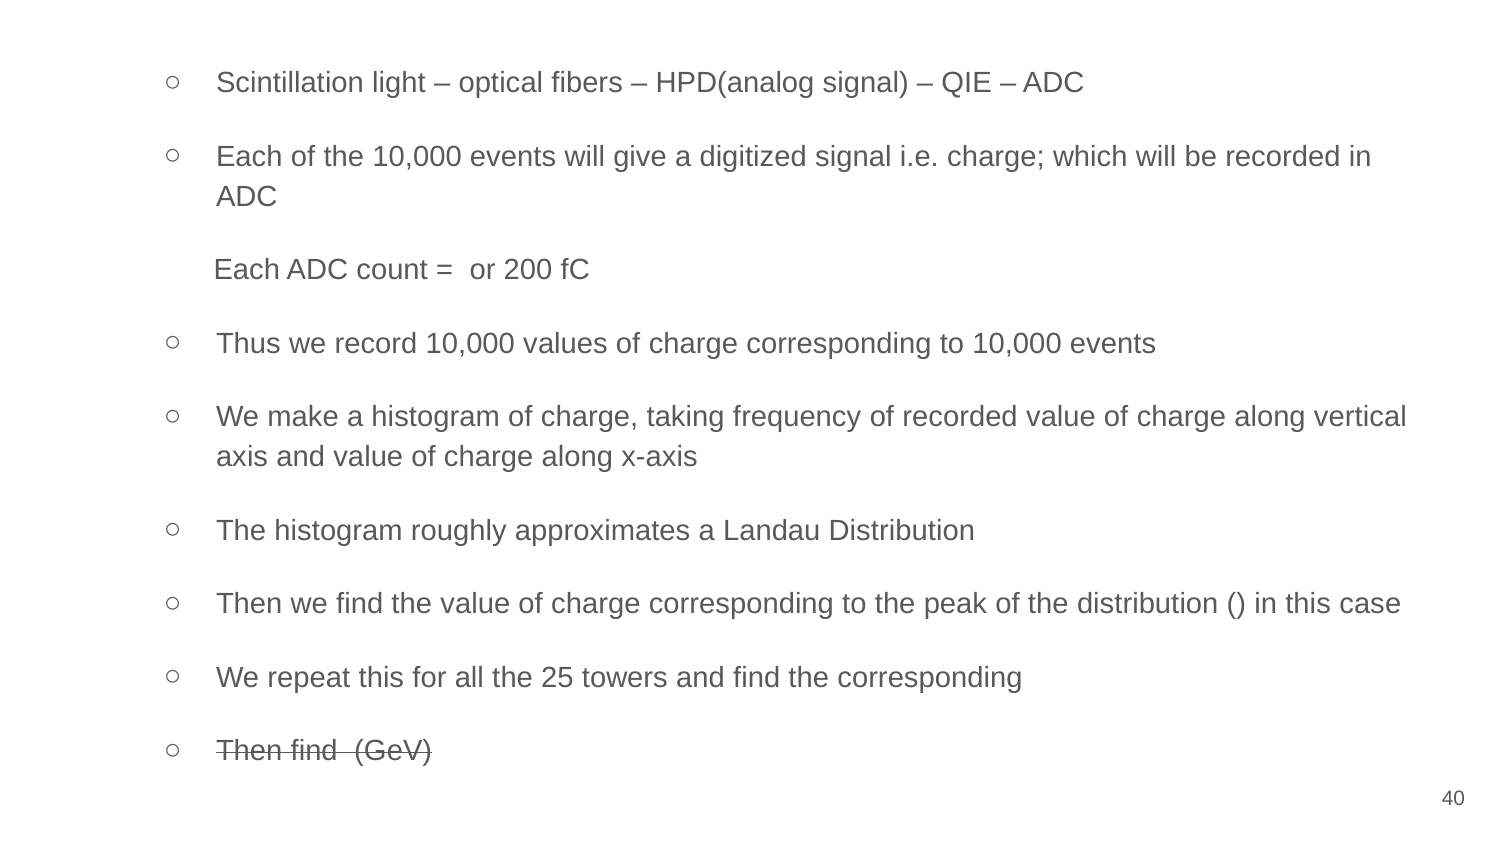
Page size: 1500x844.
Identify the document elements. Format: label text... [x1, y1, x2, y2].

slide_number 40 [1389, 764, 1480, 830]
